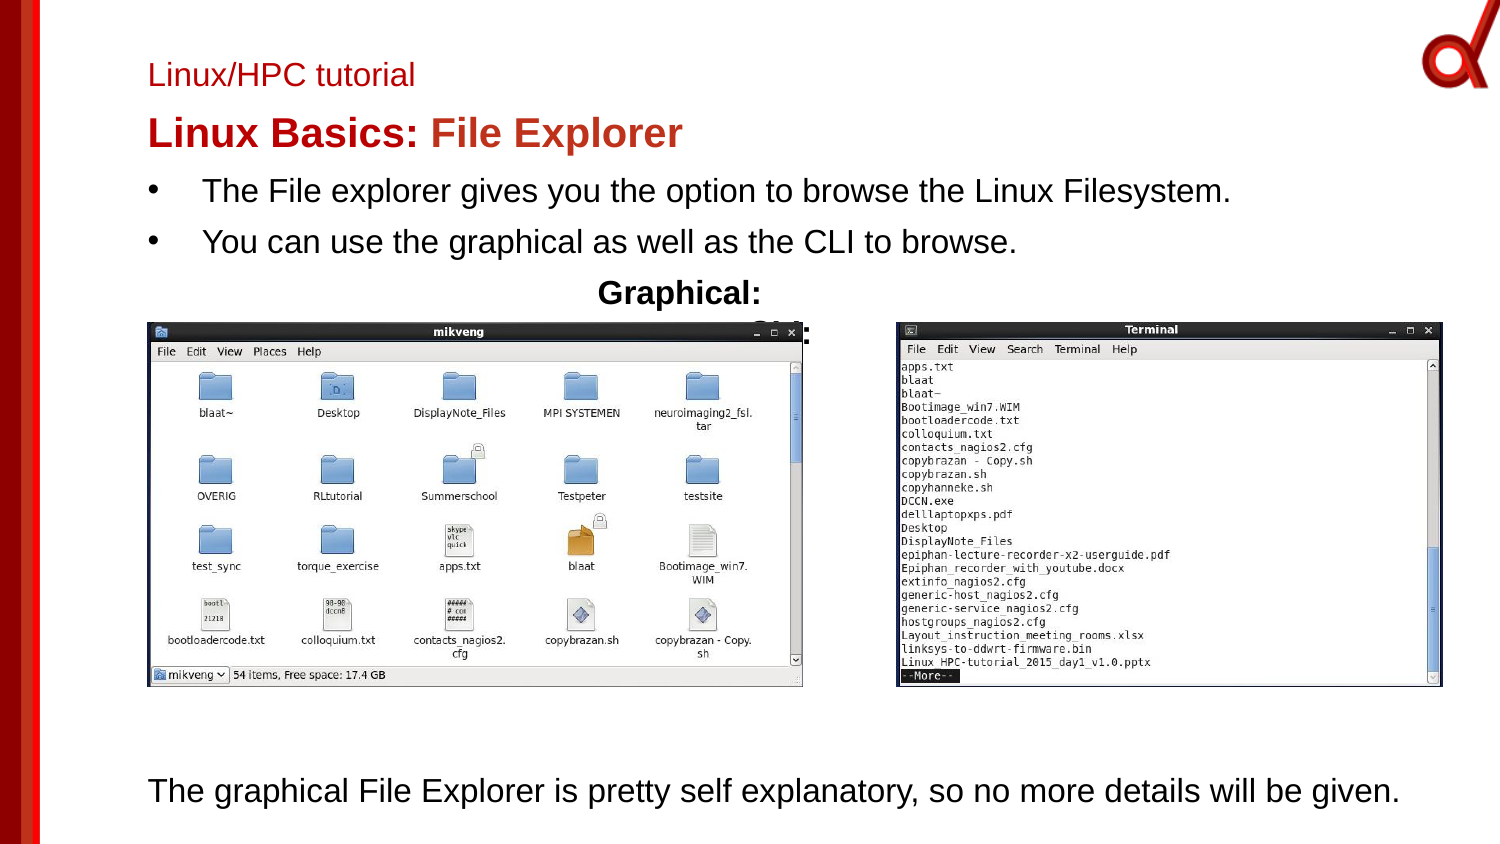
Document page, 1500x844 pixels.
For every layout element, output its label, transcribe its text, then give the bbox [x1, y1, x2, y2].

list Linux Basics: File Explorer [147, 106, 1388, 157]
picture [895, 322, 1443, 687]
title Linux/HPC tutorial [147, 53, 1388, 94]
picture [147, 322, 803, 687]
list The File explorer gives you the option to browse the Linux Filesystem. You can use the graphical as well as the CLI to browse. Graphical: CLI: The graphical File Explorer is pretty self explanatory, so no more details will be given. [147, 169, 1489, 844]
